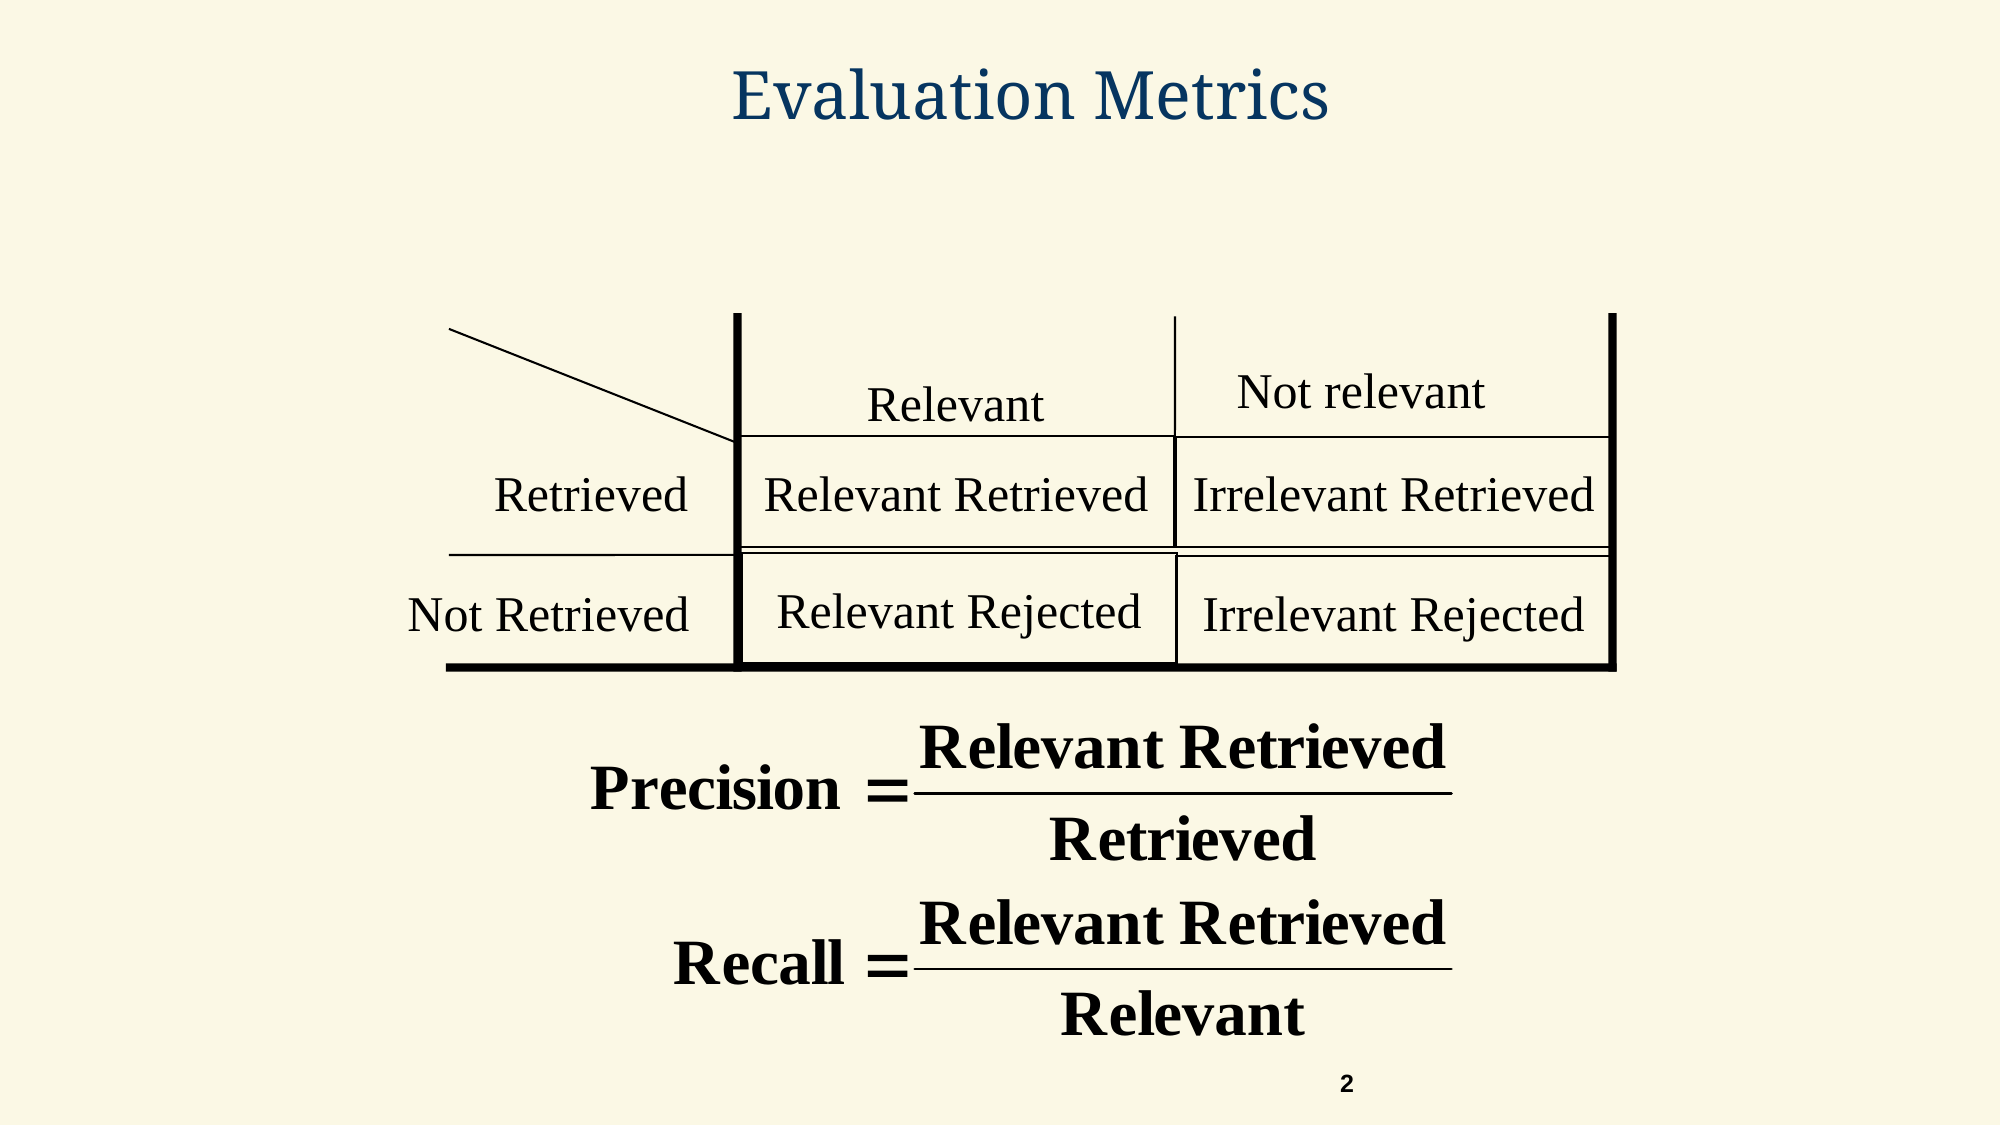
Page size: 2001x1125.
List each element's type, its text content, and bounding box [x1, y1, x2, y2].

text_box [391, 313, 1617, 1051]
title Evaluation Metrics [318, 45, 1744, 233]
slide_number 2 [1324, 1062, 1676, 1103]
